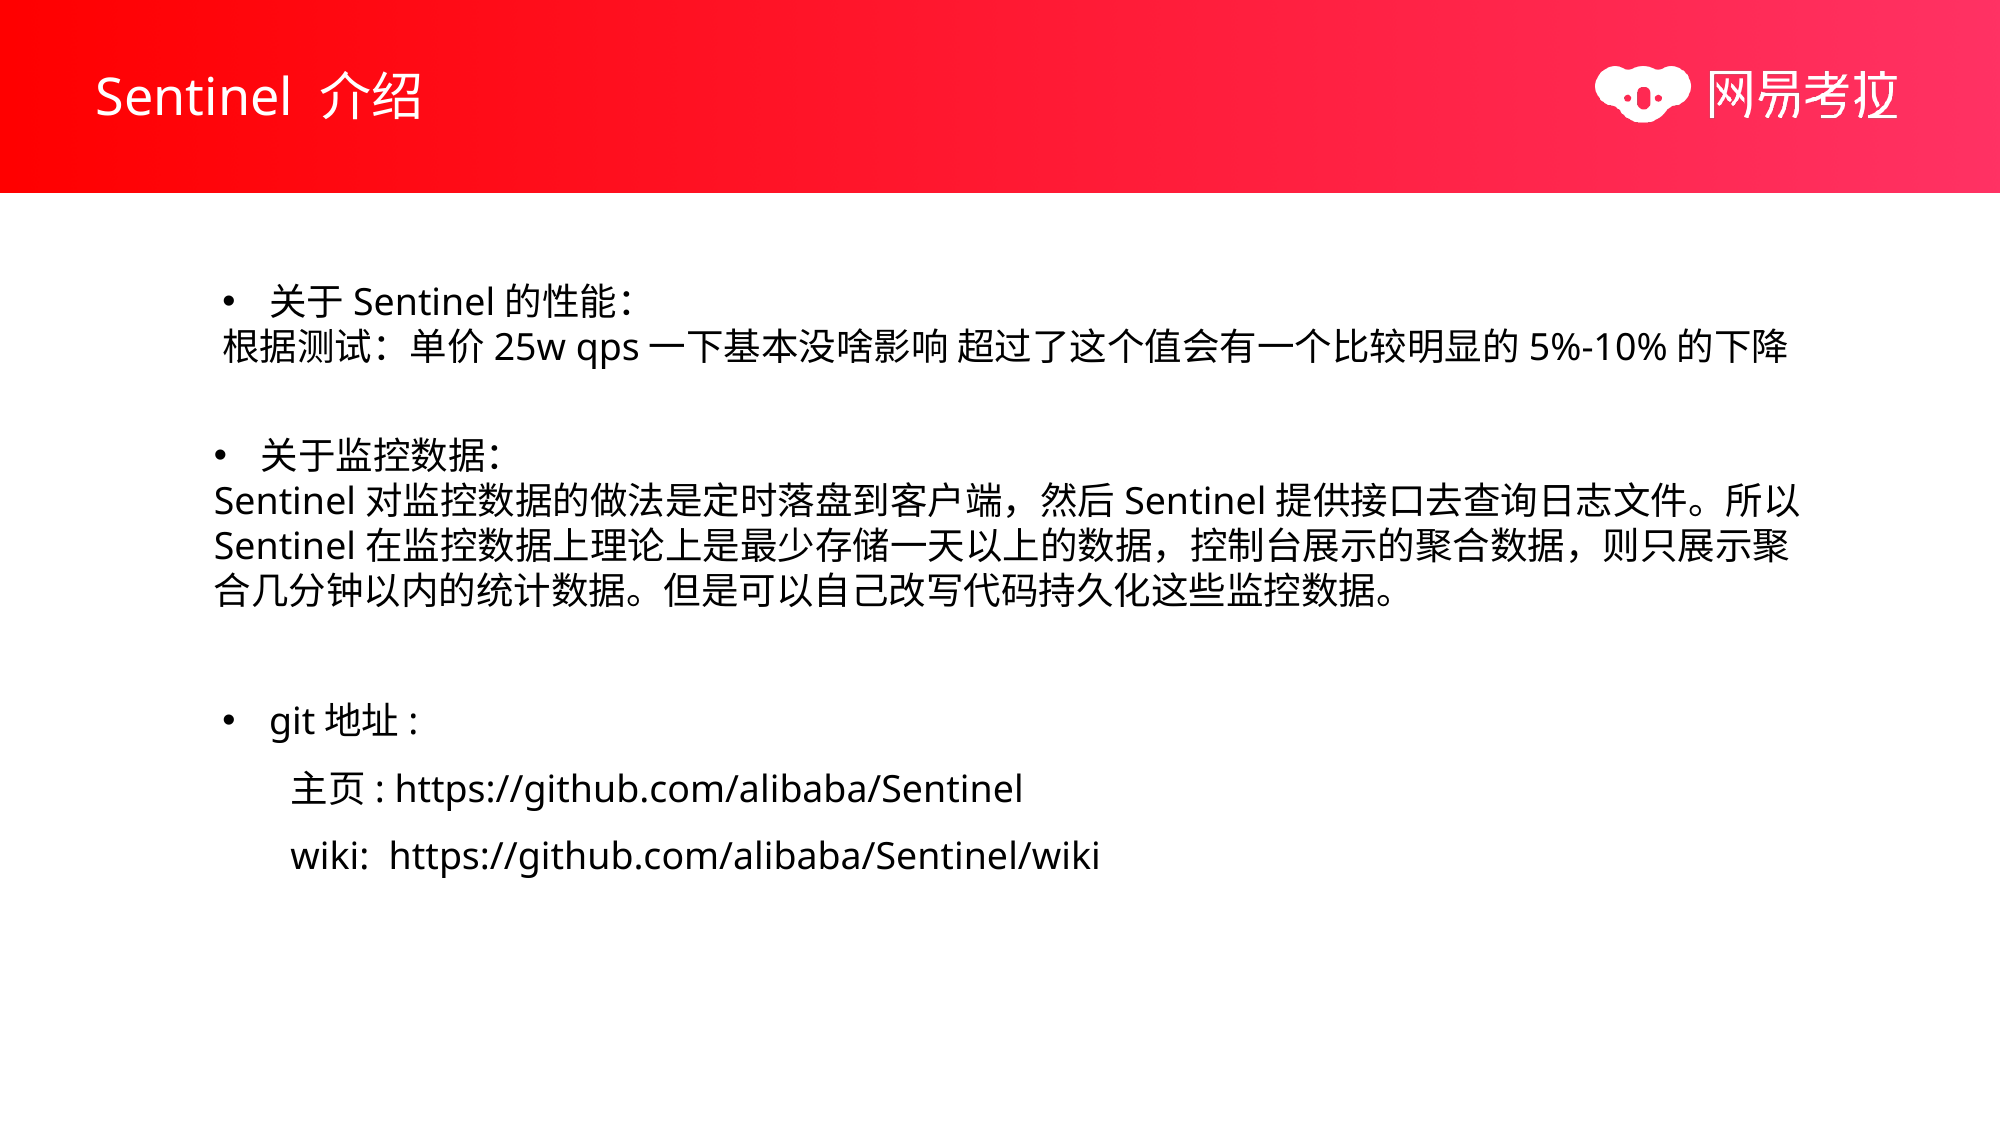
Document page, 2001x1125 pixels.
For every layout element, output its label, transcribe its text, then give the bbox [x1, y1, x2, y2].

text_box git地址: 主页: https://github.com/alibaba/Sentinel wiki: https://github.com/alibaba/Sentinel/wiki [207, 667, 1208, 885]
text_box 关于监控数据： Sentinel对监控数据的做法是定时落盘到客户端，然后Sentinel提供接口去查询日志文件。所以 Sentinel在监控数据上理论上是最少存储一天以上的数据，控制台展示的聚合数据，则只展示聚 合几分钟以内的统计数据。但是可以自己改写代码持久化这些监控数据。 [199, 424, 1816, 665]
picture [0, 0, 2000, 193]
text_box 关于Sentinel的性能： 根据测试：单价25w qps一下基本没啥影响 超过了这个值会有一个比较明显的5%-10%的下降 [207, 270, 1881, 376]
